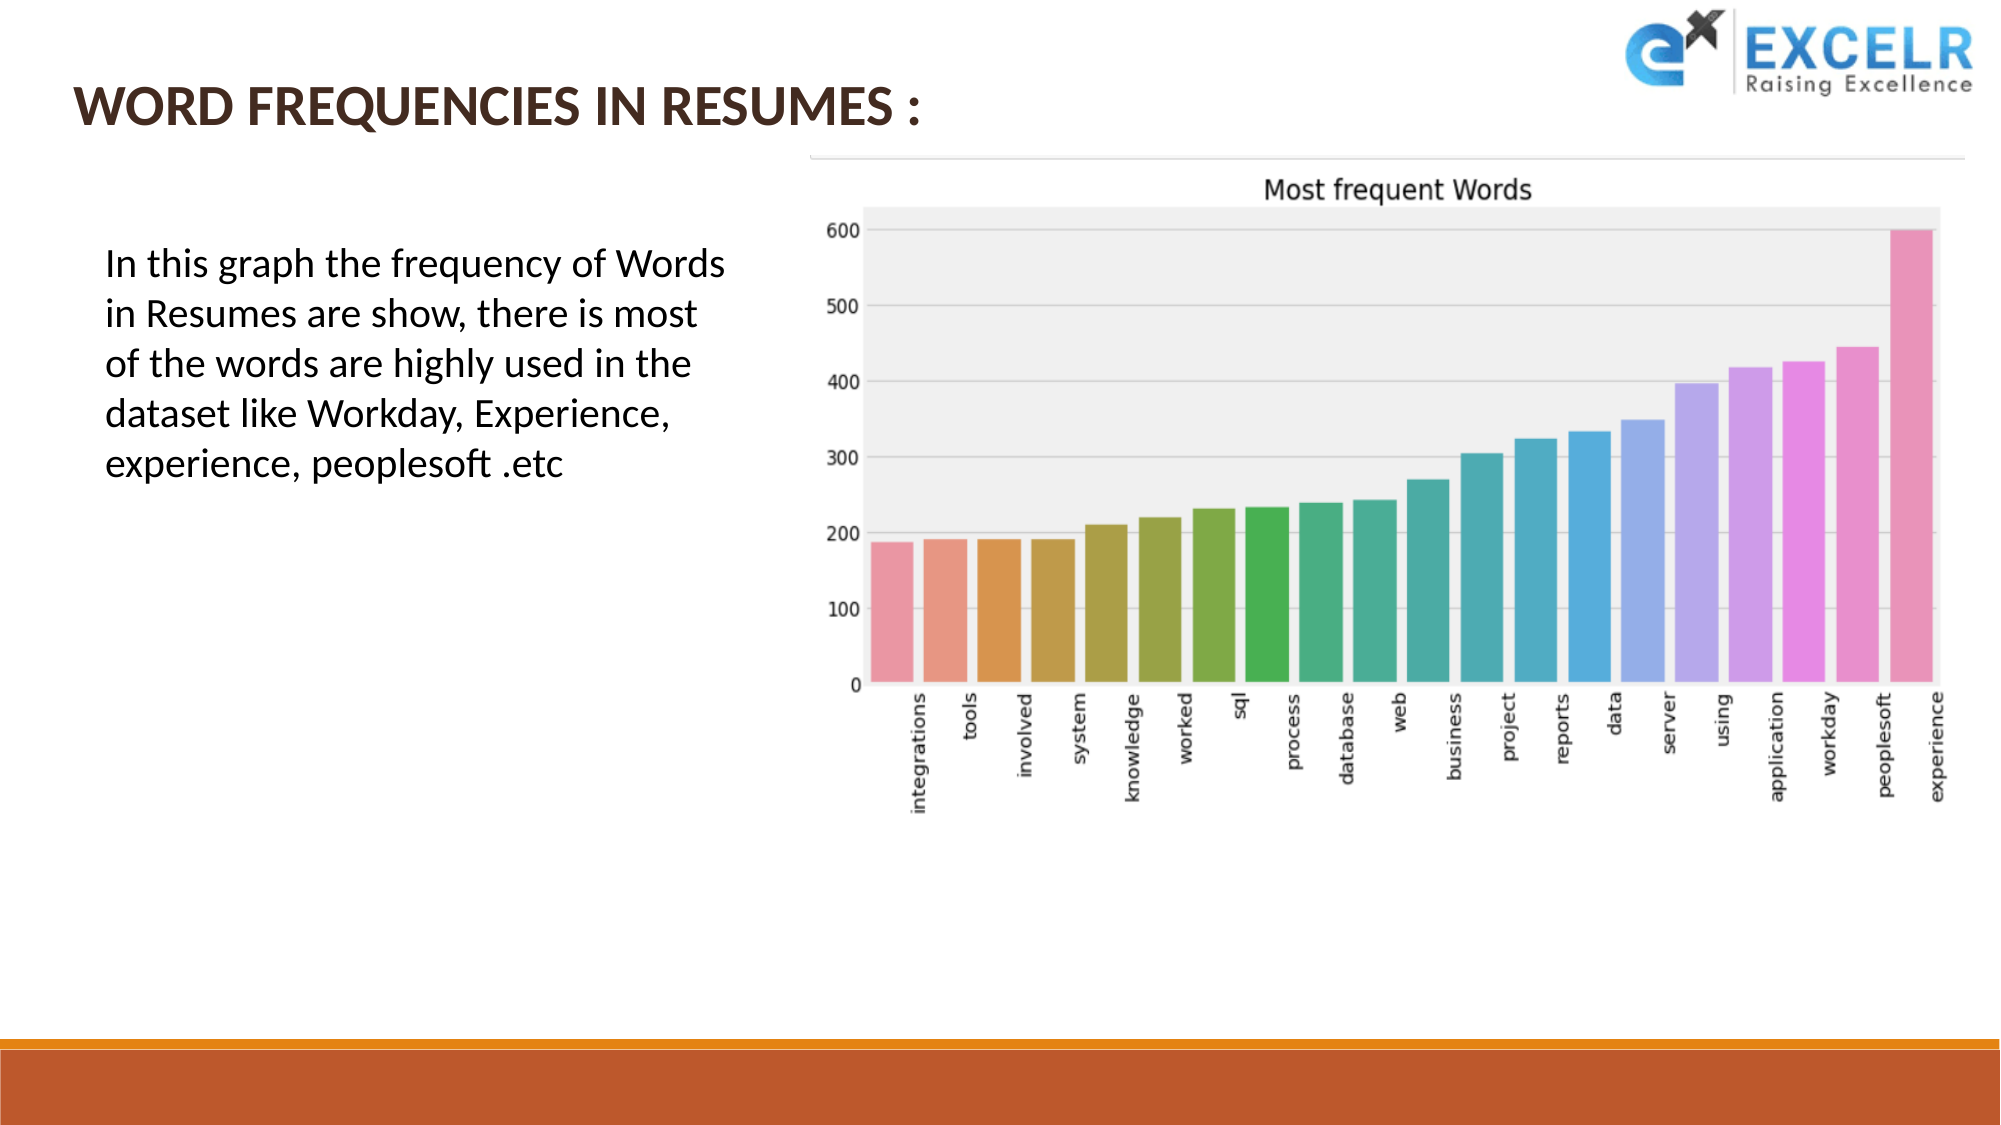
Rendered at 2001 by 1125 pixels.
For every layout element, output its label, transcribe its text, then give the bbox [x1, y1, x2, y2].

text_box Word Frequencies in Resumes : [58, 59, 1059, 145]
picture [1624, 5, 1976, 106]
text_box In this graph the frequency of Words in Resumes are show, there is most of the words are highly used in the dataset like Workday, Experience, experience, peoplesoft .etc [90, 228, 750, 493]
picture [808, 155, 1965, 824]
